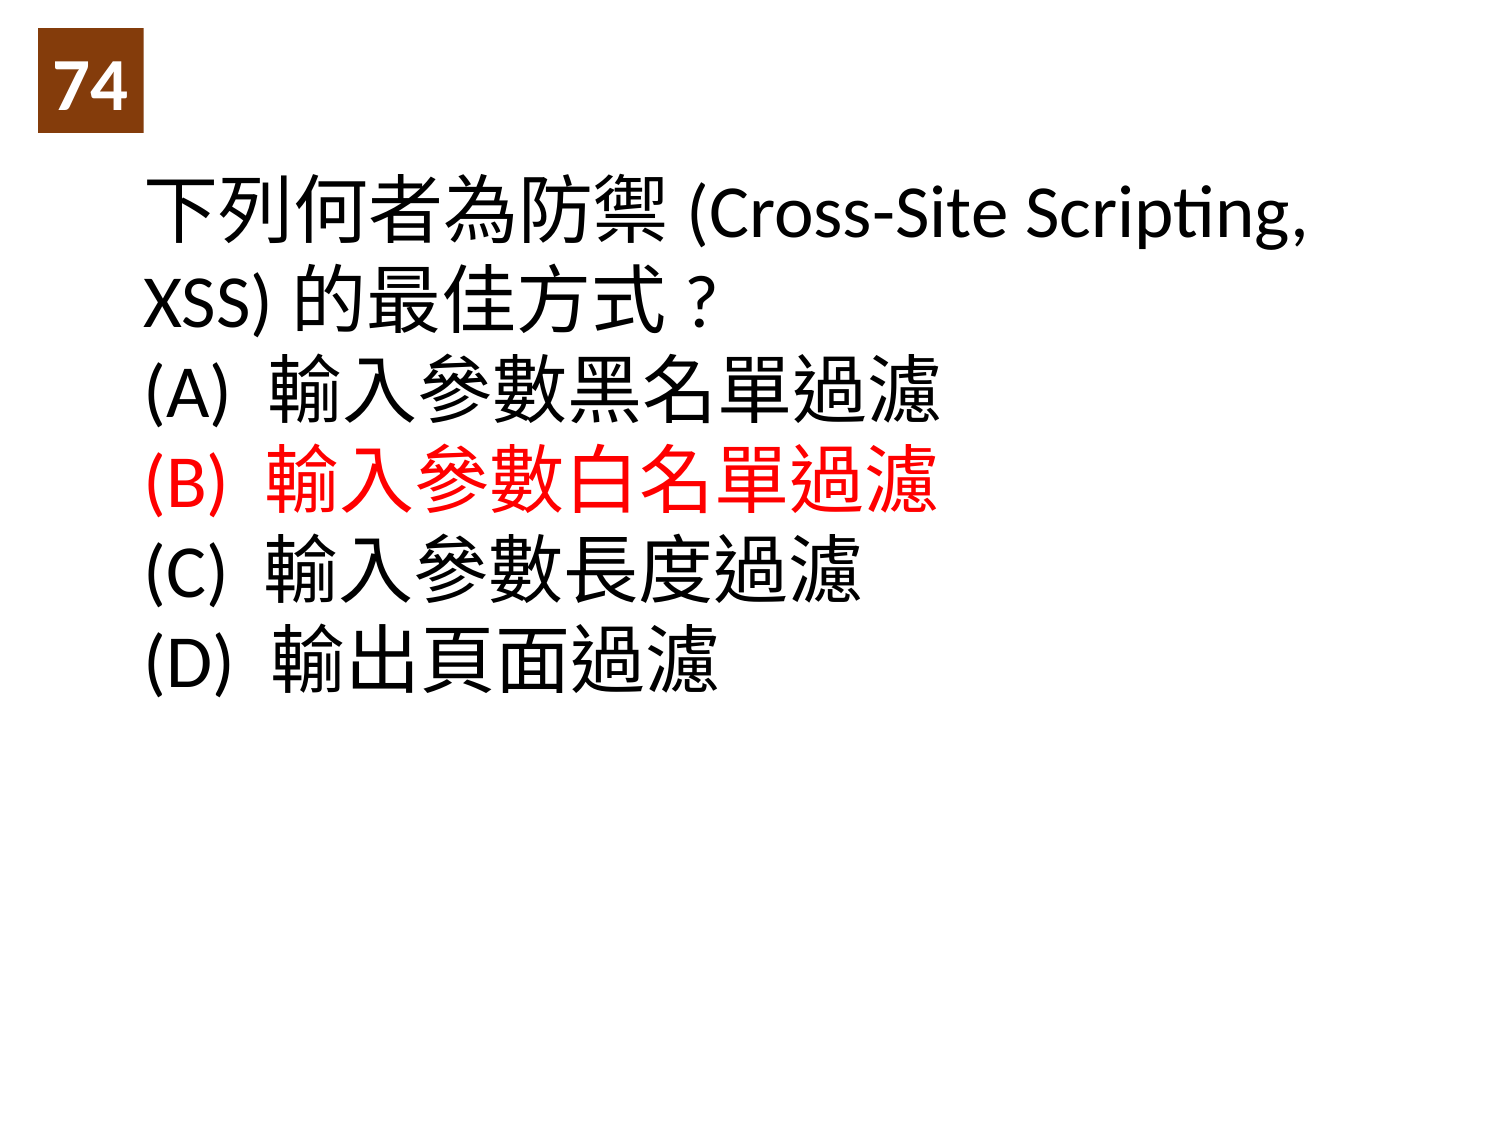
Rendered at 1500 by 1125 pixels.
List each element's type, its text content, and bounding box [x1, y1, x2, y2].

text_box 74 [38, 28, 144, 133]
text_box 下列何者為防禦(Cross-Site Scripting, XSS)的最佳方式? (A) 輸入參數黑名單過濾 (B) 輸入參數白名單過濾 (C) 輸入參數長度過濾 (D) 輸出頁面過濾 [128, 155, 1372, 710]
